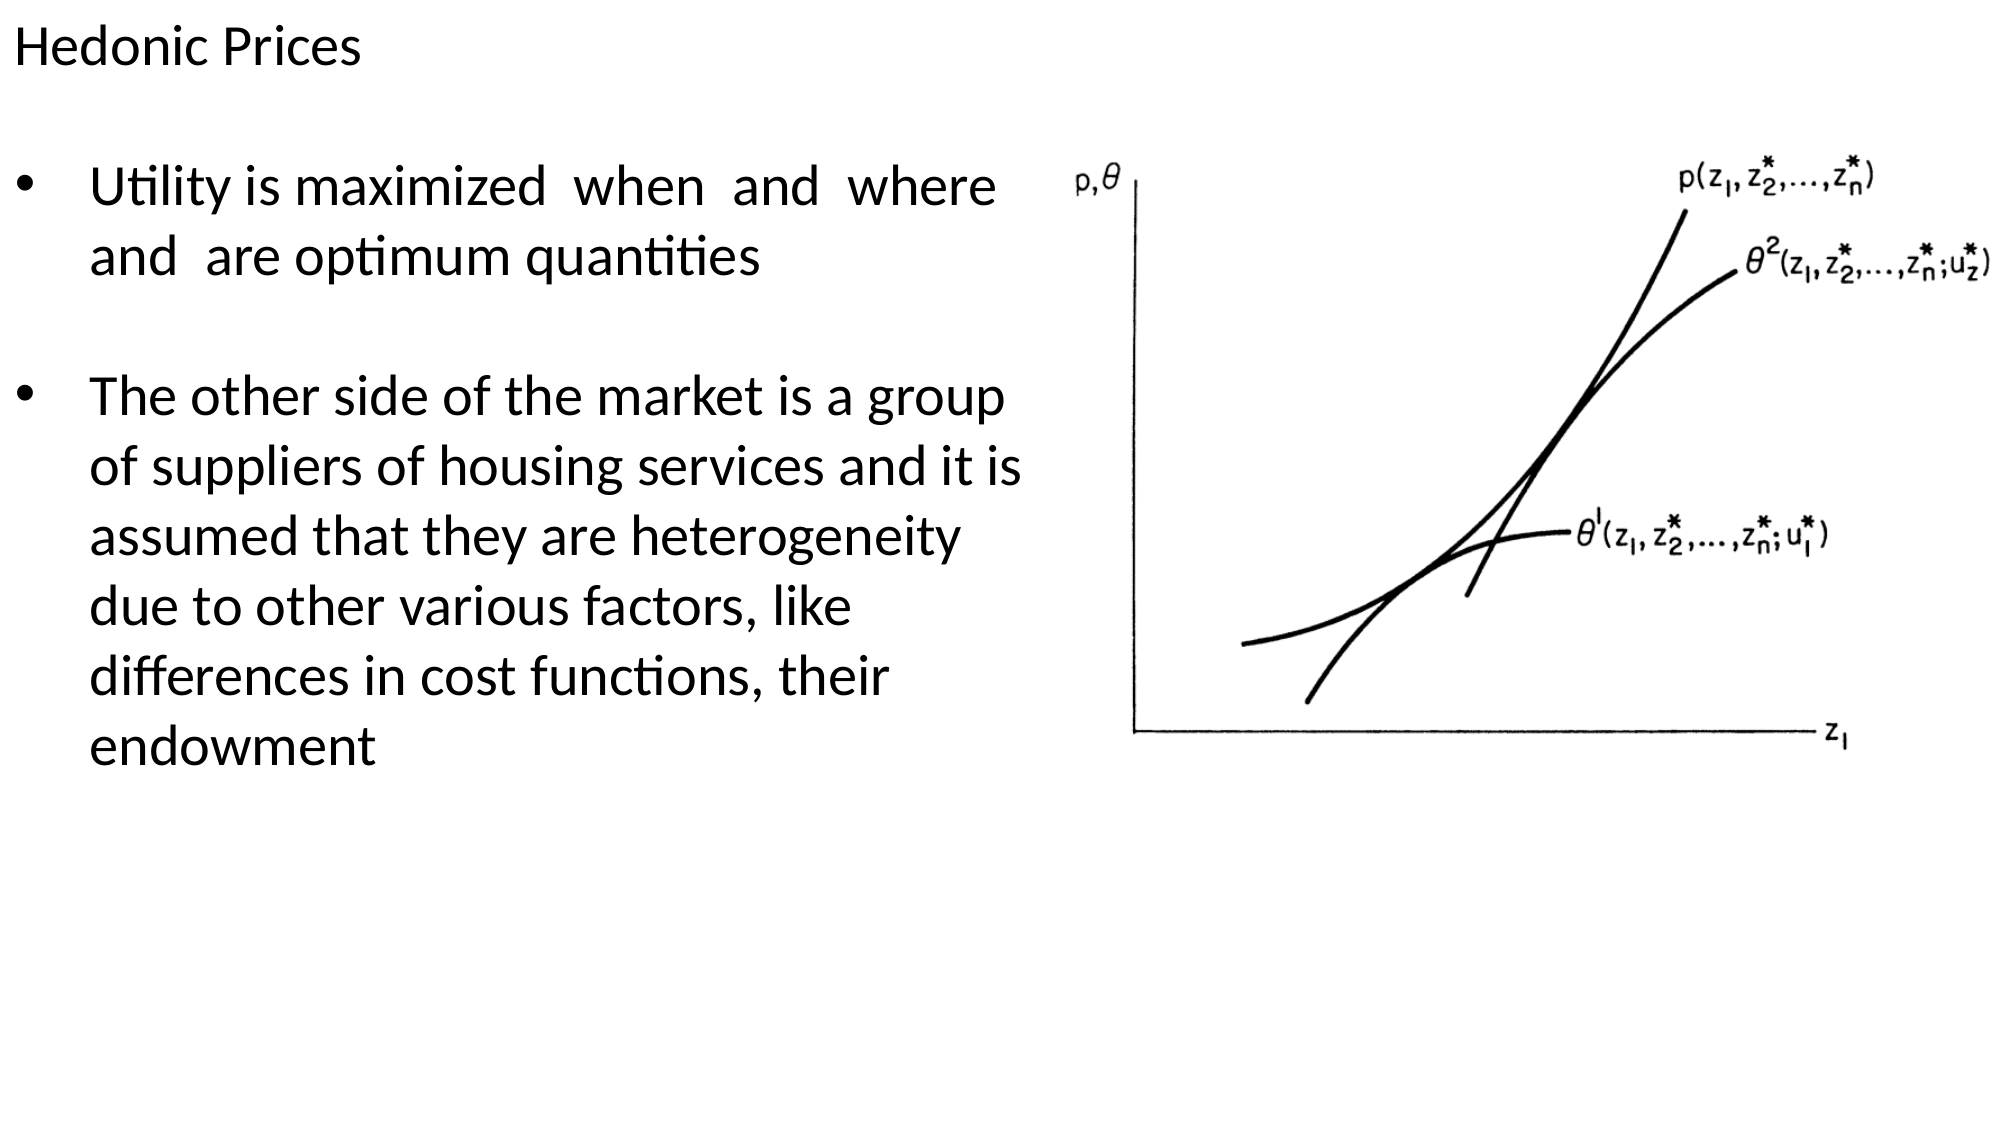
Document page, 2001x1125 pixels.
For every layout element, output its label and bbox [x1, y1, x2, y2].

picture [1060, 139, 2000, 757]
